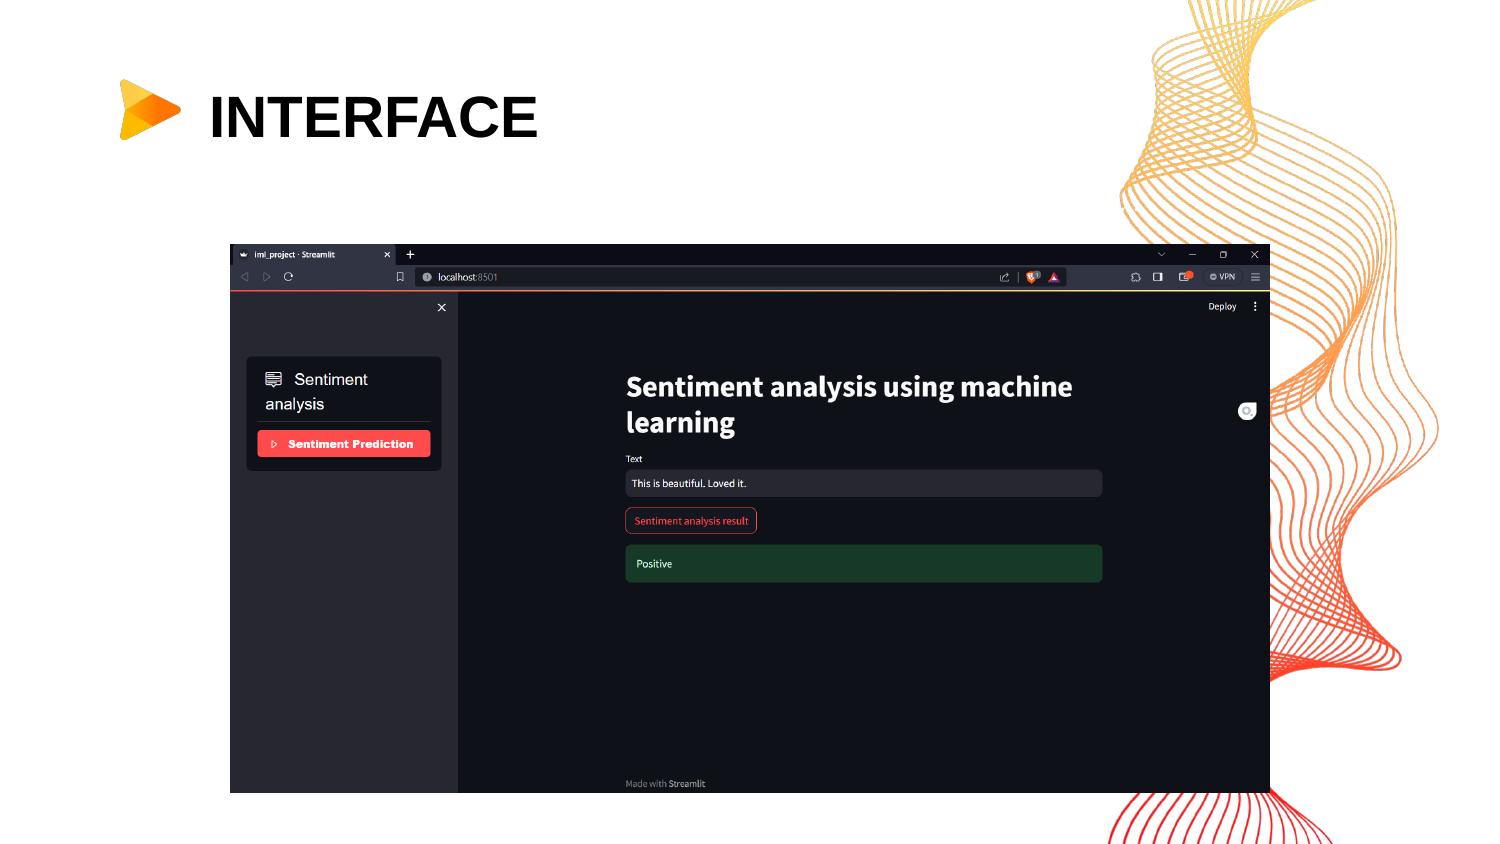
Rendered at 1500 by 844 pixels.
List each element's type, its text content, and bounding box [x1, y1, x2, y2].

title INTERFACE [194, 72, 651, 158]
picture [119, 78, 181, 140]
text_box We have implemented an interactive interface to put our model to use … [206, 169, 1500, 232]
picture [229, 232, 1483, 844]
picture [1056, 0, 1483, 169]
